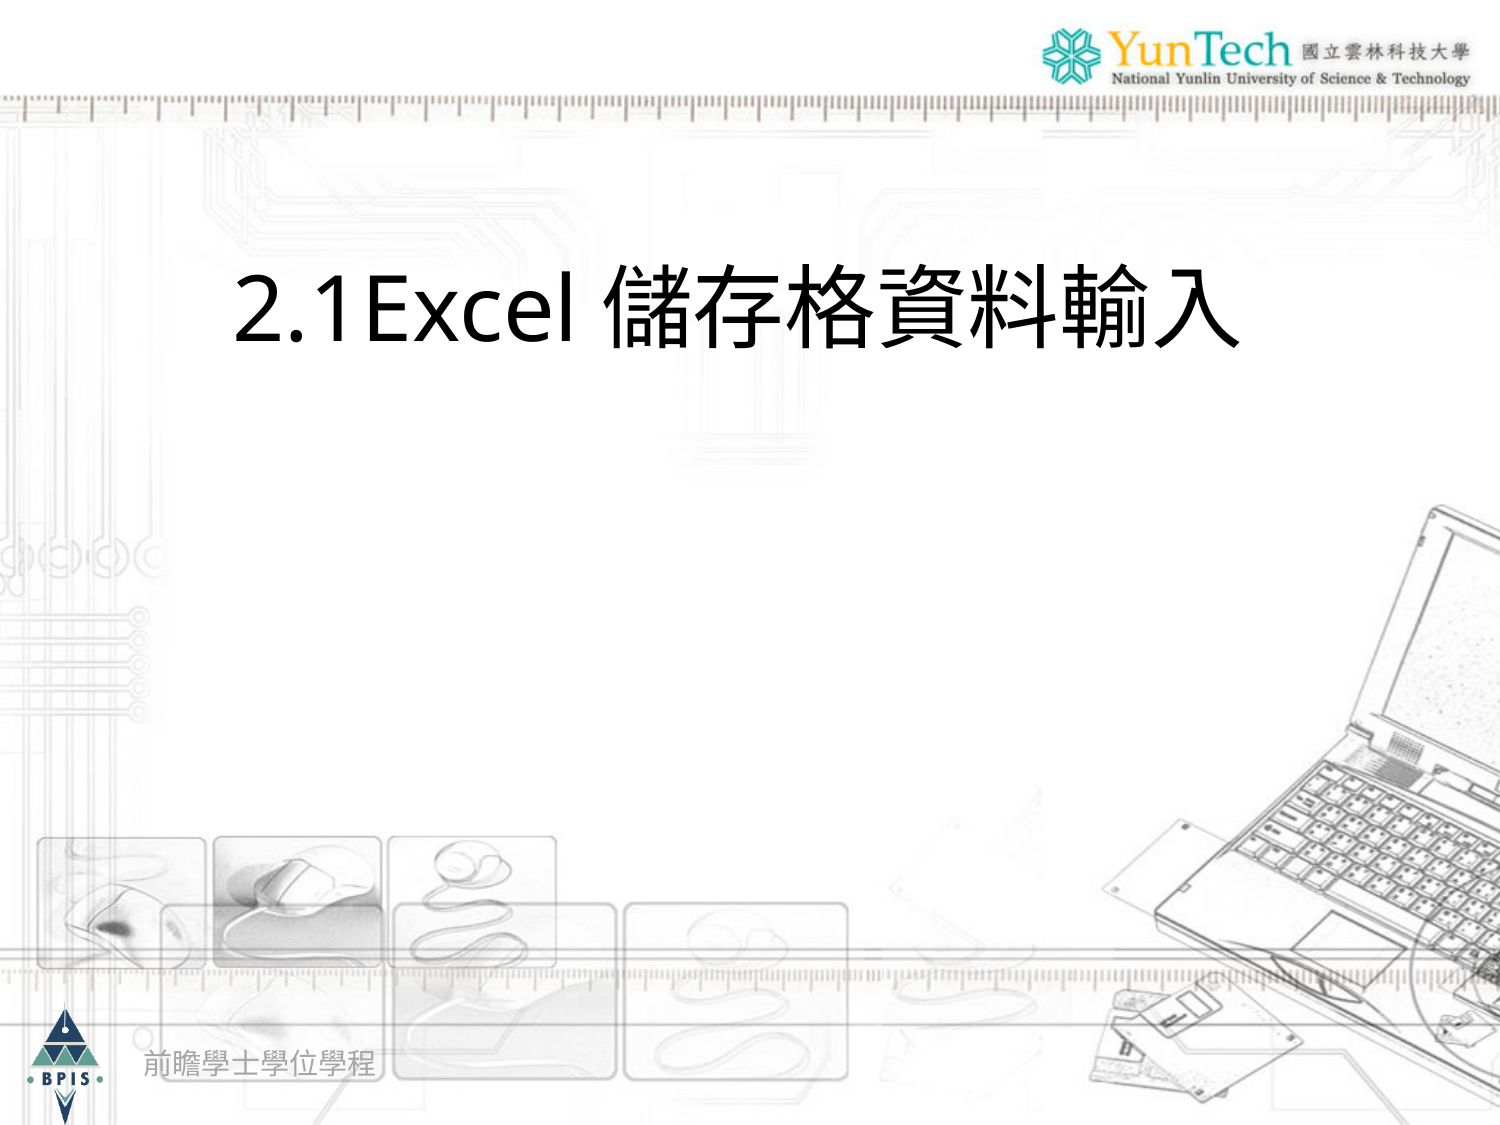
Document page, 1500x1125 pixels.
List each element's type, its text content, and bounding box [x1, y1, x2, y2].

picture [0, 0, 1500, 1125]
title 2.1Excel儲存格資料輸入 [100, 184, 1376, 426]
